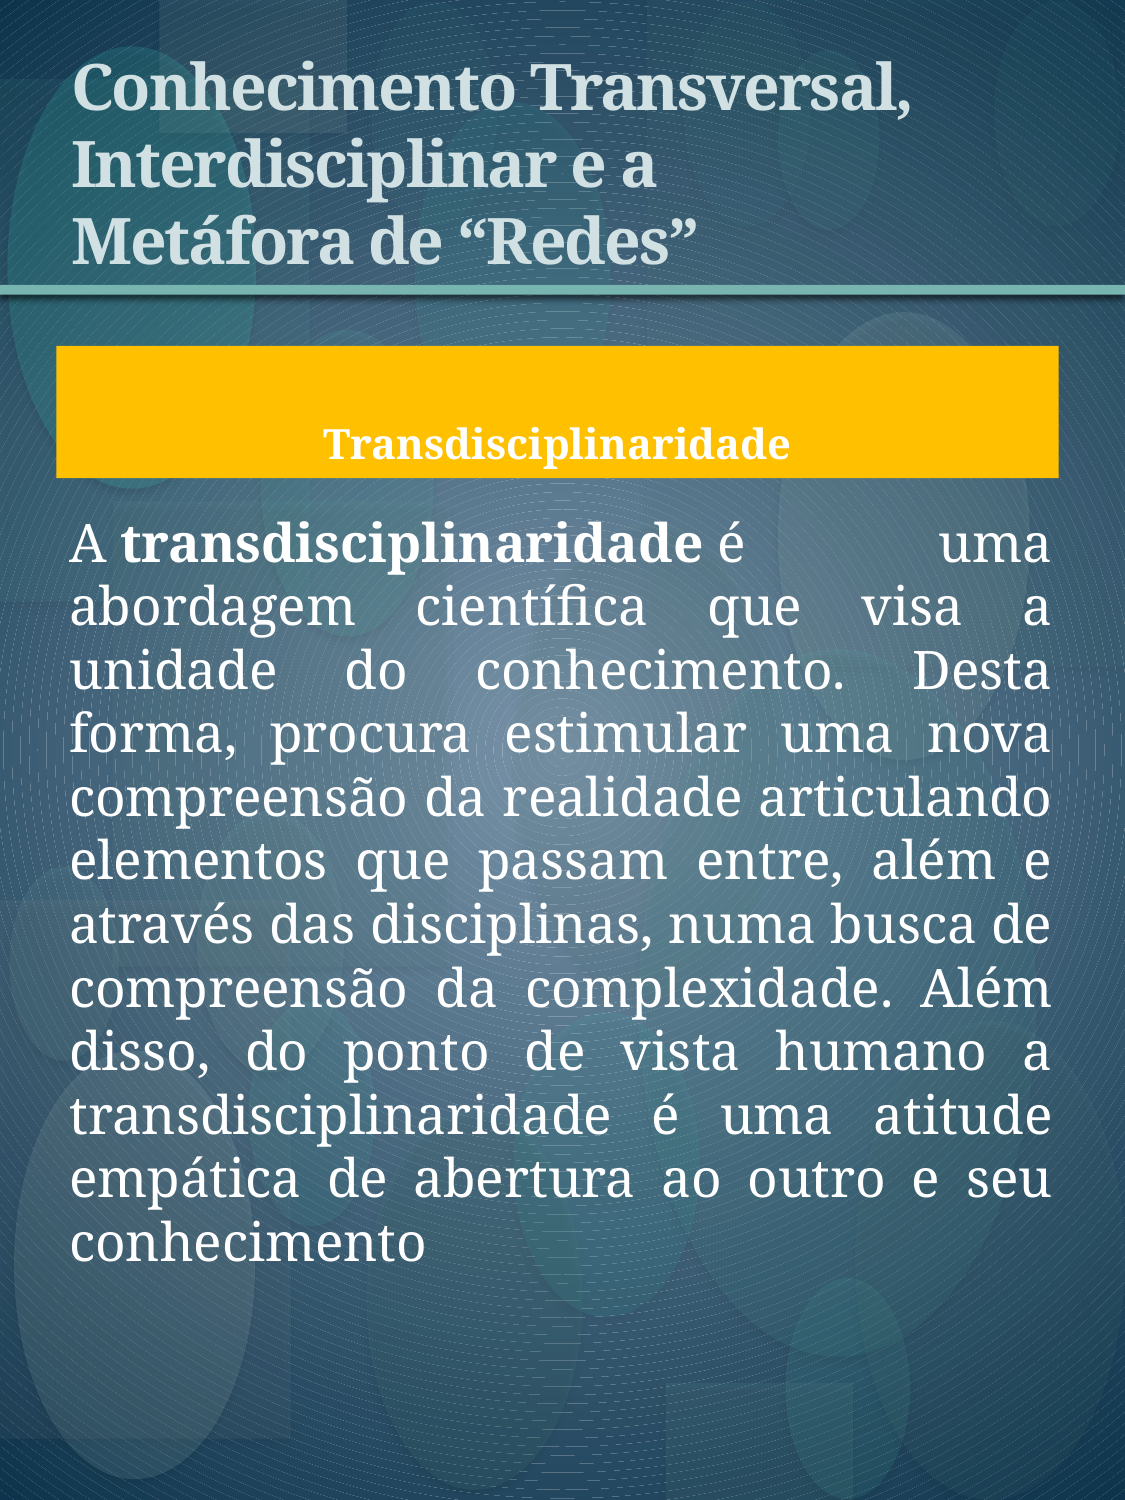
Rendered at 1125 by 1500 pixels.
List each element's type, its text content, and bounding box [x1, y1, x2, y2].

list A transdisciplinaridade é uma abordagem científica que visa a unidade do conhecimento. Desta forma, procura estimular uma nova compreensão da realidade articulando elementos que passam entre, além e através das disciplinas, numa busca de compreensão da complexidade. Além disso, do ponto de vista humano a transdisciplinaridade é uma atitude empática de abertura ao outro e seu conhecimento [54, 501, 1068, 1325]
text_box Transdisciplinaridade [56, 345, 1059, 479]
title Conhecimento Transversal, Interdisciplinar e a Metáfora de “Redes” [56, 34, 1069, 285]
